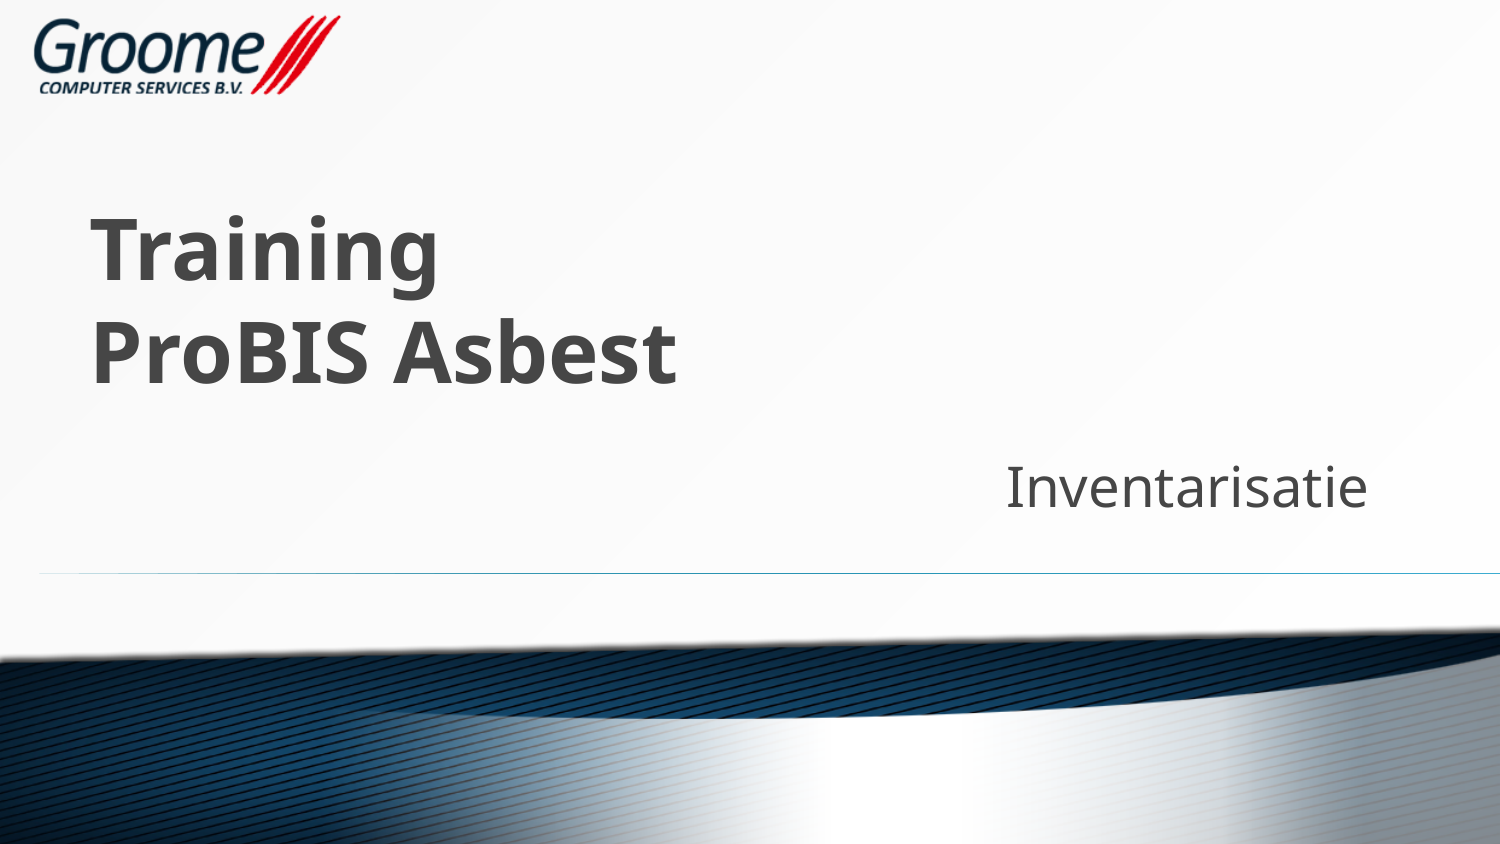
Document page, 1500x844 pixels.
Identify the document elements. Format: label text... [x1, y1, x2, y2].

picture [29, 12, 391, 100]
title Training ProBIS Asbest [75, 164, 1425, 431]
subtitle Inventarisatie [112, 444, 1388, 592]
picture [0, 611, 1500, 844]
